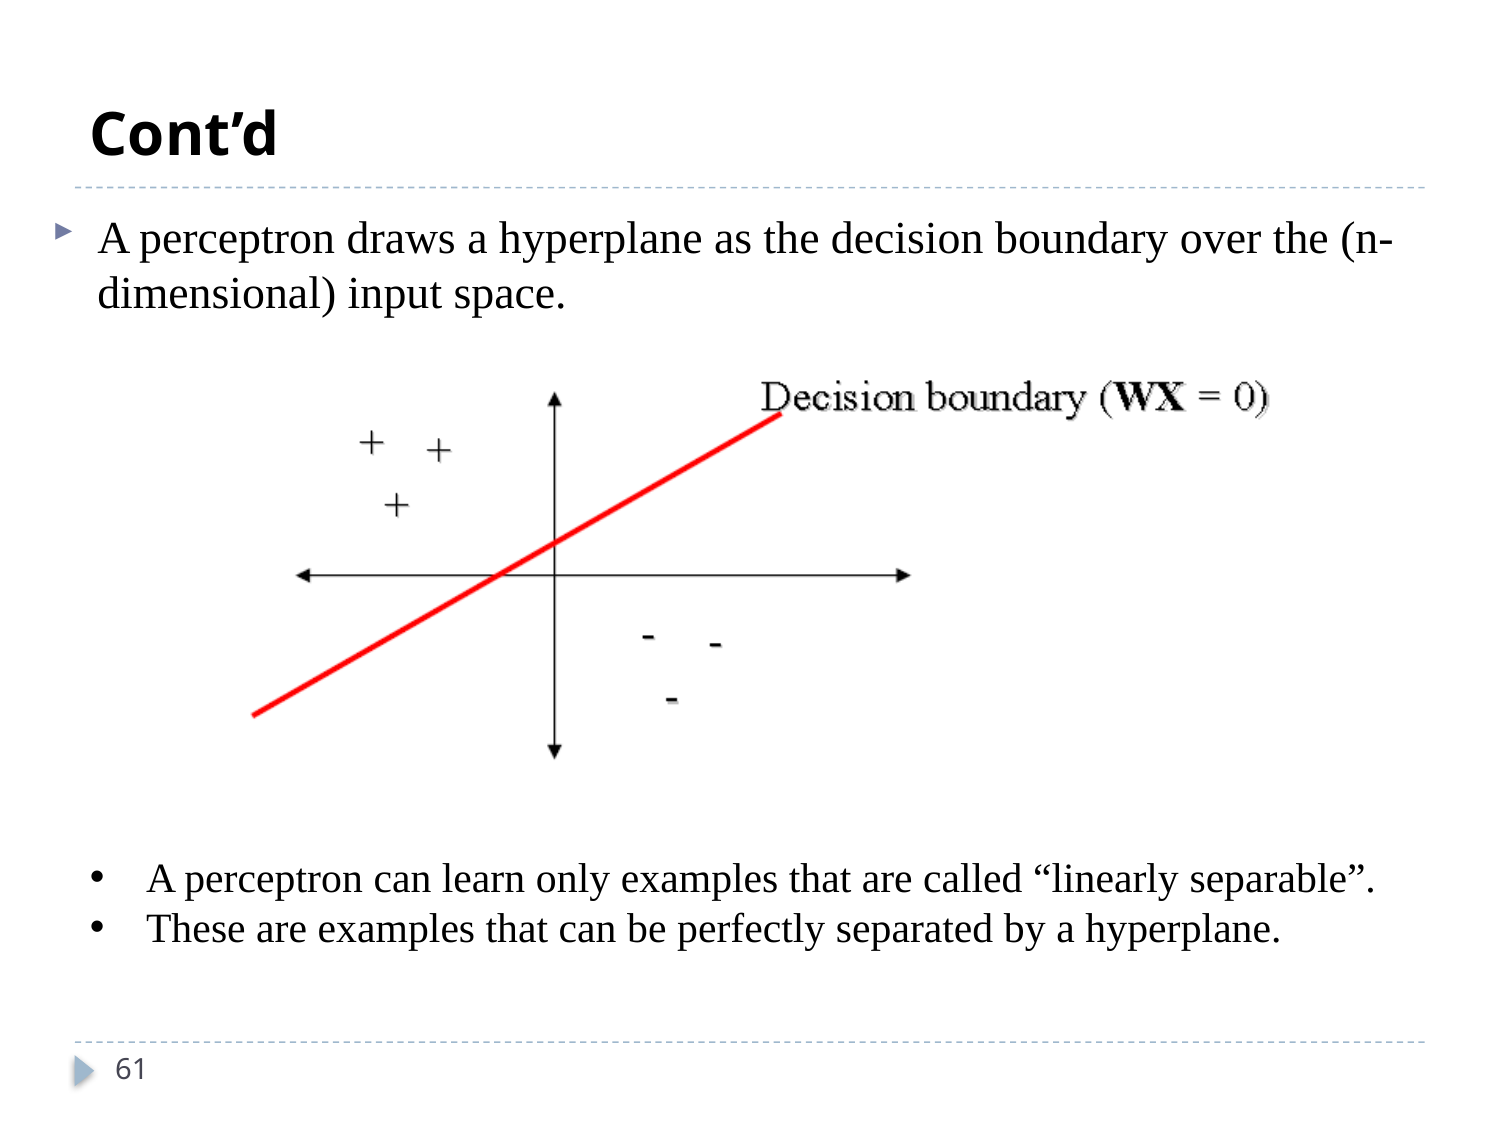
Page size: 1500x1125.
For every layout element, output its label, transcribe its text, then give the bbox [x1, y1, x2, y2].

list A perceptron draws a hyperplane as the decision boundary over the (n-dimensional) input space. [37, 200, 1463, 1010]
picture [220, 340, 1280, 801]
slide_number 61 [100, 1042, 426, 1103]
title Cont’d [75, 87, 1425, 175]
text_box A perceptron can learn only examples that are called “linearly separable”. These are examples that can be perfectly separated by a hyperplane. [74, 843, 1413, 959]
